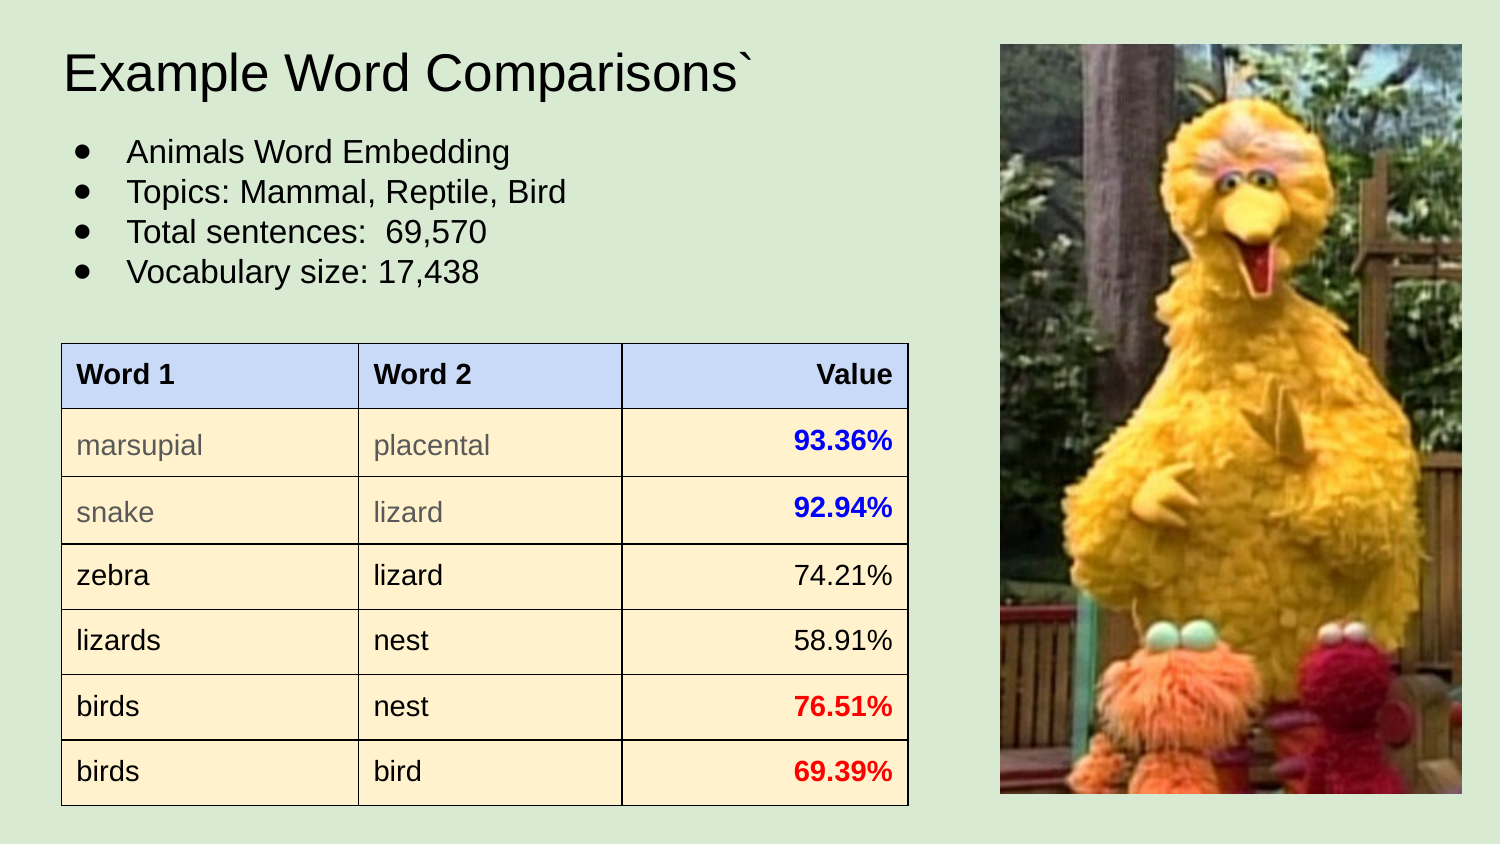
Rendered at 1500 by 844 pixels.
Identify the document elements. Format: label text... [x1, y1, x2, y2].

table_cell bird [359, 741, 621, 805]
table_cell birds [62, 675, 358, 739]
table_cell 74.21% [623, 545, 907, 609]
table_cell 58.91% [623, 610, 907, 674]
table_cell lizard [359, 545, 621, 609]
table_cell snake [62, 477, 358, 543]
table_cell 92.94% [623, 477, 907, 543]
table_cell marsupial [62, 409, 358, 476]
table_cell lizards [62, 610, 358, 674]
title Example Word Comparisons` [49, 23, 1447, 117]
table_cell lizard [359, 477, 621, 543]
table_header Word 2 [359, 344, 621, 408]
table_cell nest [359, 610, 621, 674]
picture [1000, 44, 1462, 794]
table_cell 93.36% [623, 409, 907, 476]
text_box Animals Word Embedding Topics: Mammal, Reptile, Bird Total sentences: 69,570 Vocabulary size: 17,438 [36, 115, 898, 306]
table_cell placental [359, 409, 621, 476]
table_cell 69.39% [623, 741, 907, 805]
table_header Word 1 [62, 344, 358, 408]
table_cell nest [359, 675, 621, 739]
table_cell birds [62, 741, 358, 805]
table_cell 76.51% [623, 675, 907, 739]
table_header Value [623, 344, 907, 408]
table_cell zebra [62, 545, 358, 609]
